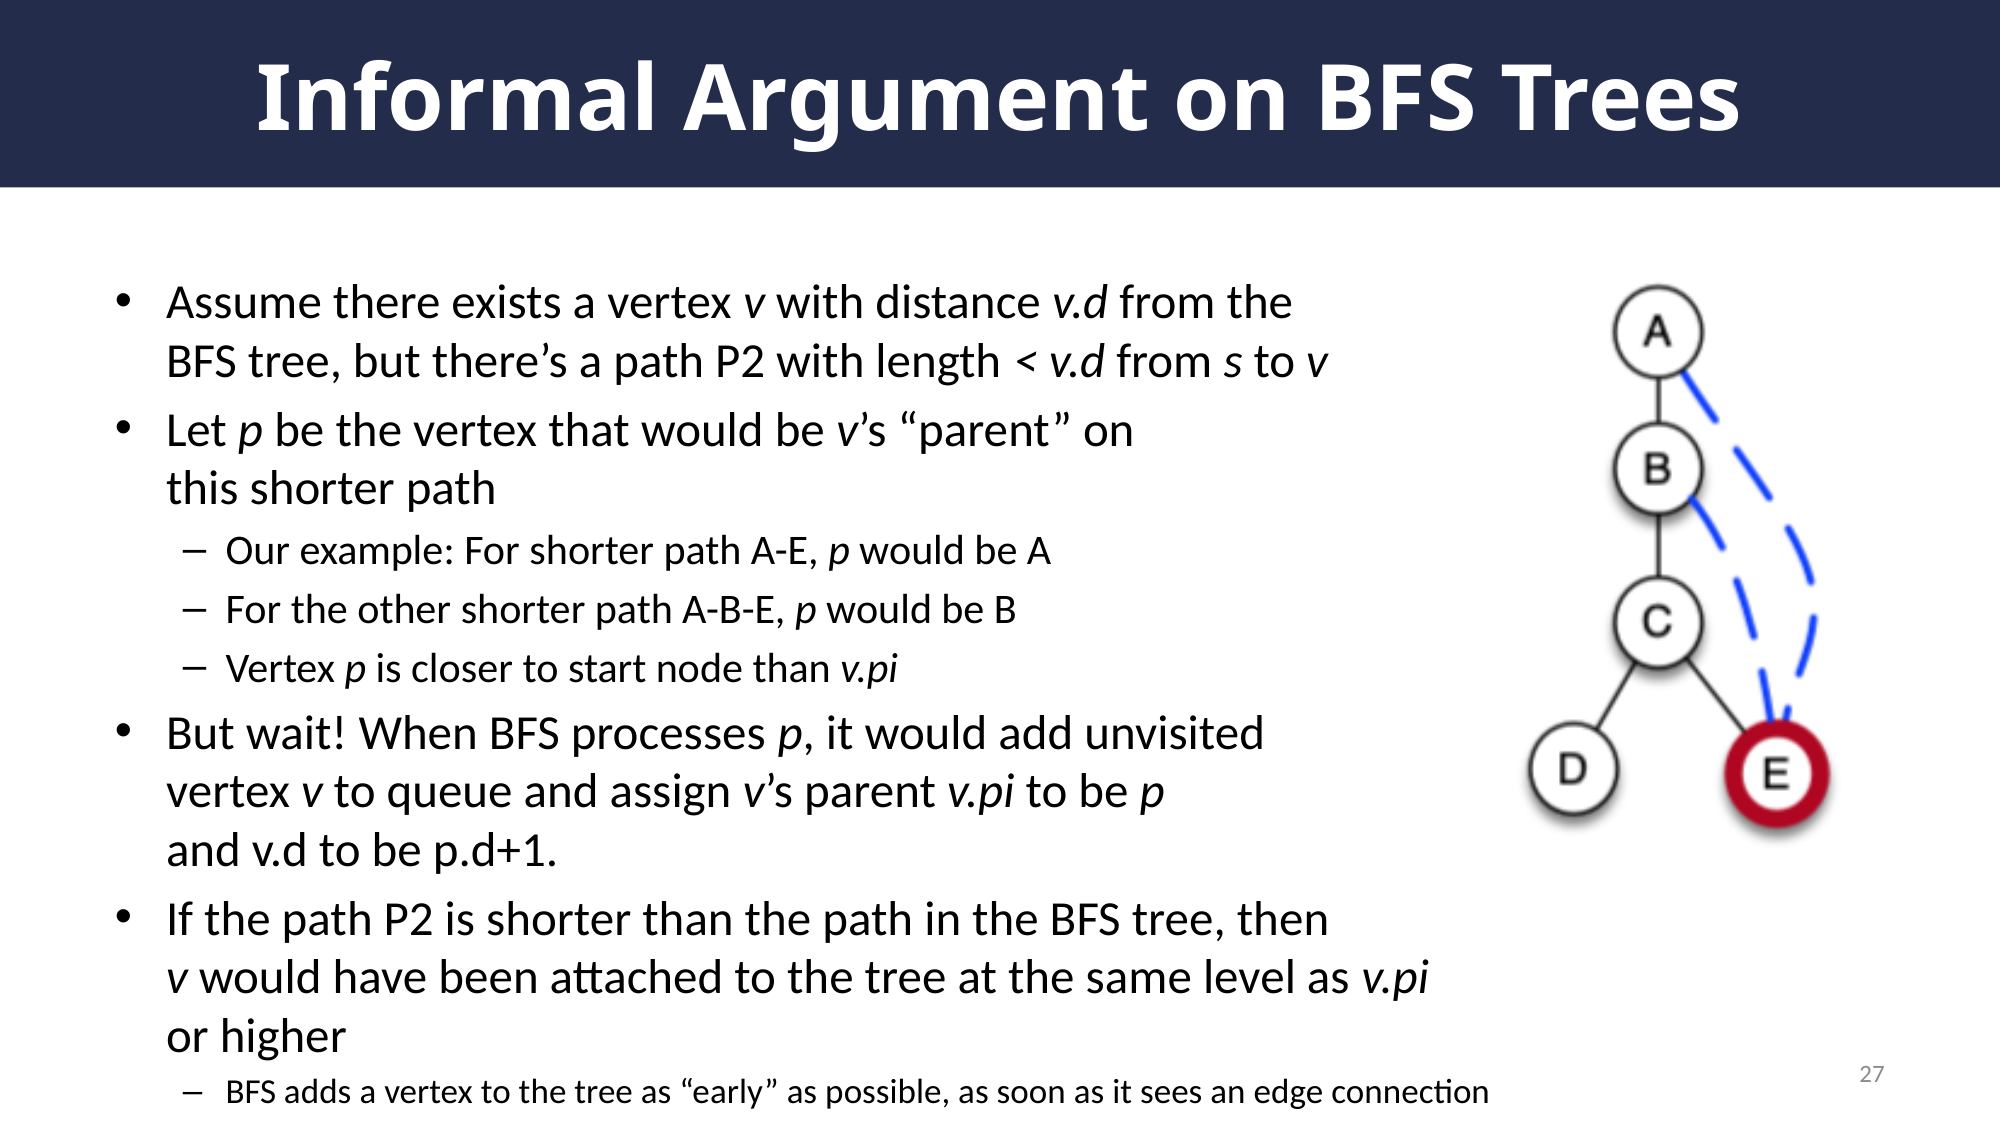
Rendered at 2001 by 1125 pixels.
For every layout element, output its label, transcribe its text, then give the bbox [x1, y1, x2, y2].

title Informal Argument on BFS Trees [99, 24, 1900, 163]
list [1499, 261, 1863, 862]
text_box Assume there exists a vertex v with distance v.d from the BFS tree, but there’s a path P2 with length < v.d from s to v Let p be the vertex that would be v’s “parent” on this shorter path Our example: For shorter path A-E, p would be A For the other shorter path A-B-E, p would be B Vertex p is closer to start node than v.pi But wait! When BFS processes p, it would add unvisited vertex v to queue and assign v’s parent v.pi to be p and v.d to be p.d+1. If the path P2 is shorter than the path in the BFS tree, then v would have been attached to the tree at the same level as v.pi or higher BFS adds a vertex to the tree as “early” as possible, as soon as it sees an edge connection [99, 262, 1900, 1125]
